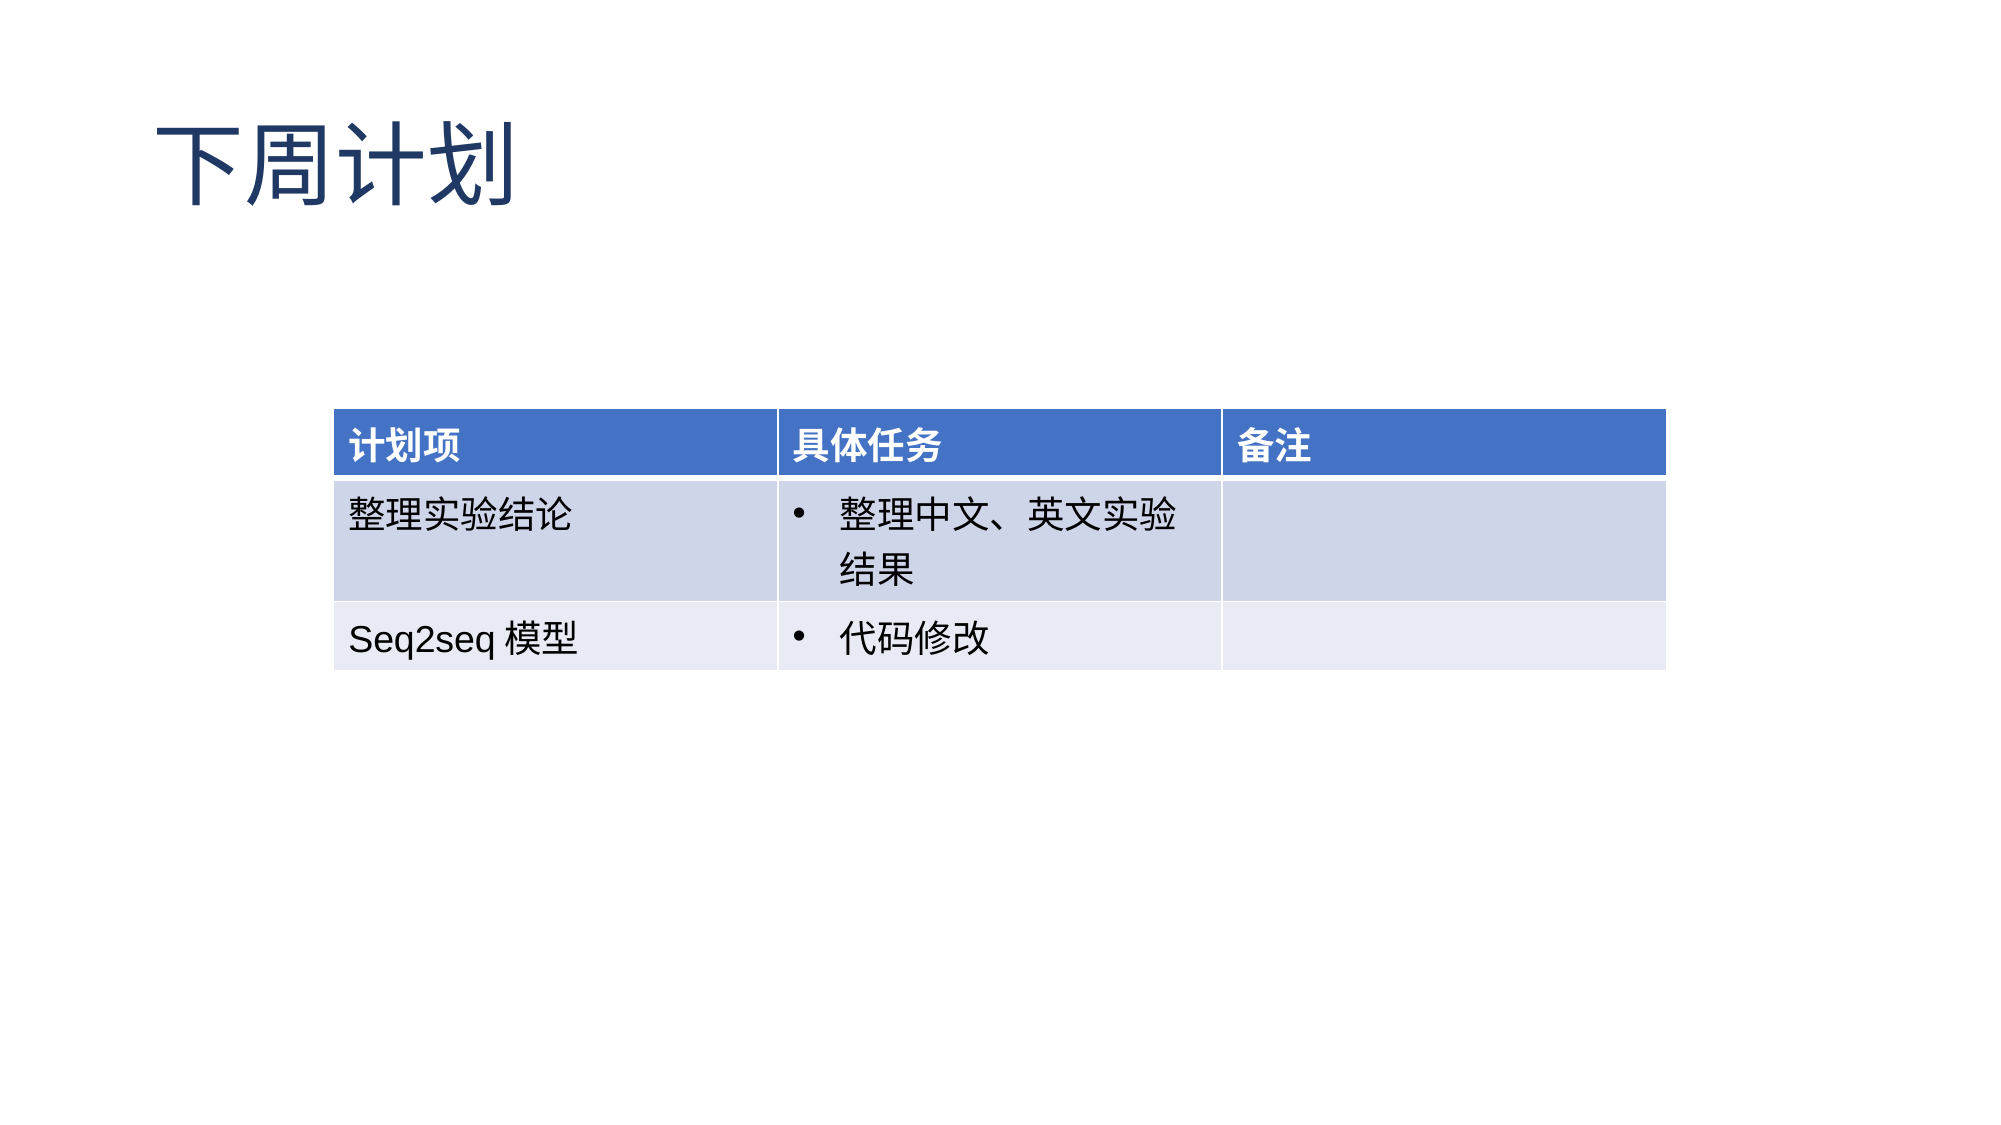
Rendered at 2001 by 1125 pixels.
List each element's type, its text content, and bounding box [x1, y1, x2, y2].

table_cell 整理中文、英文实验结果 [779, 481, 1221, 601]
table_header 备注 [1223, 409, 1666, 475]
table_header 计划项 [334, 409, 777, 475]
table_header 具体任务 [779, 409, 1221, 475]
table_cell 整理实验结论 [334, 481, 777, 601]
table_cell 代码修改 [779, 602, 1221, 670]
table_cell [1223, 602, 1666, 670]
table_cell Seq2seq模型 [334, 602, 777, 670]
table_cell [1223, 481, 1666, 601]
title 下周计划 [137, 59, 1863, 278]
